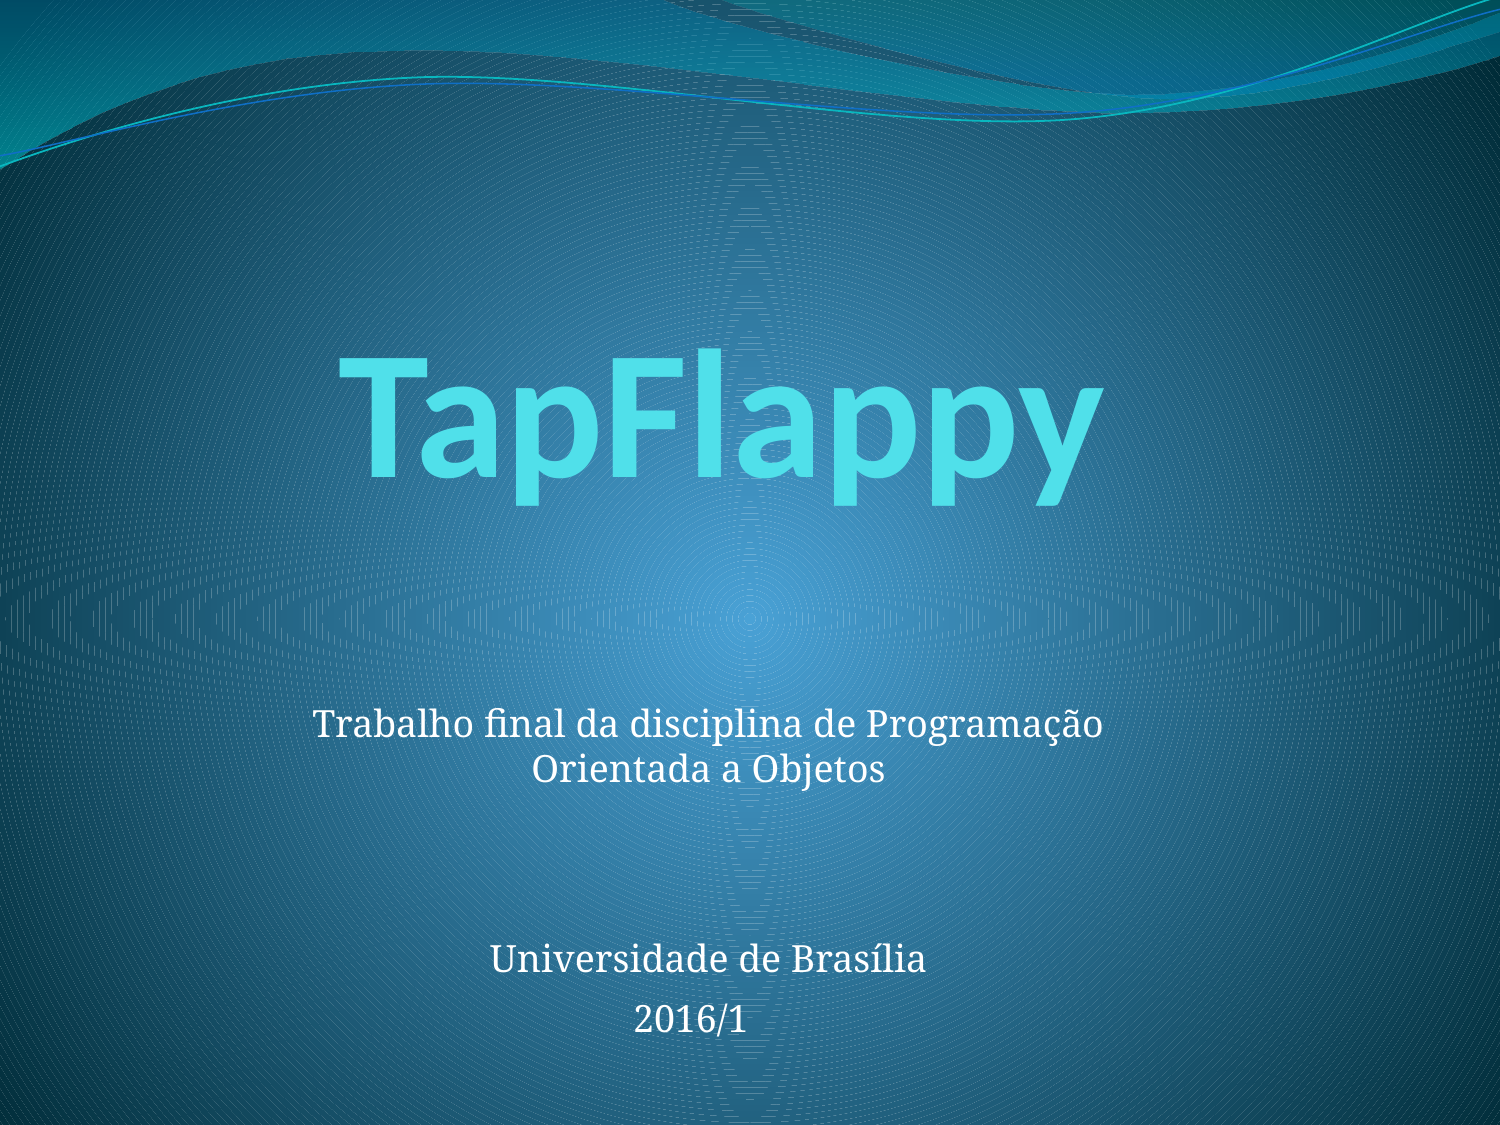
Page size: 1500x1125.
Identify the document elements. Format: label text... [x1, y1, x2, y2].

text_box Universidade de Brasília [472, 927, 945, 987]
text_box 2016/1 [537, 987, 845, 1048]
text_box Trabalho final da disciplina de Programação Orientada a Objetos [265, 692, 1152, 798]
title TapFlappy [120, 149, 1298, 515]
